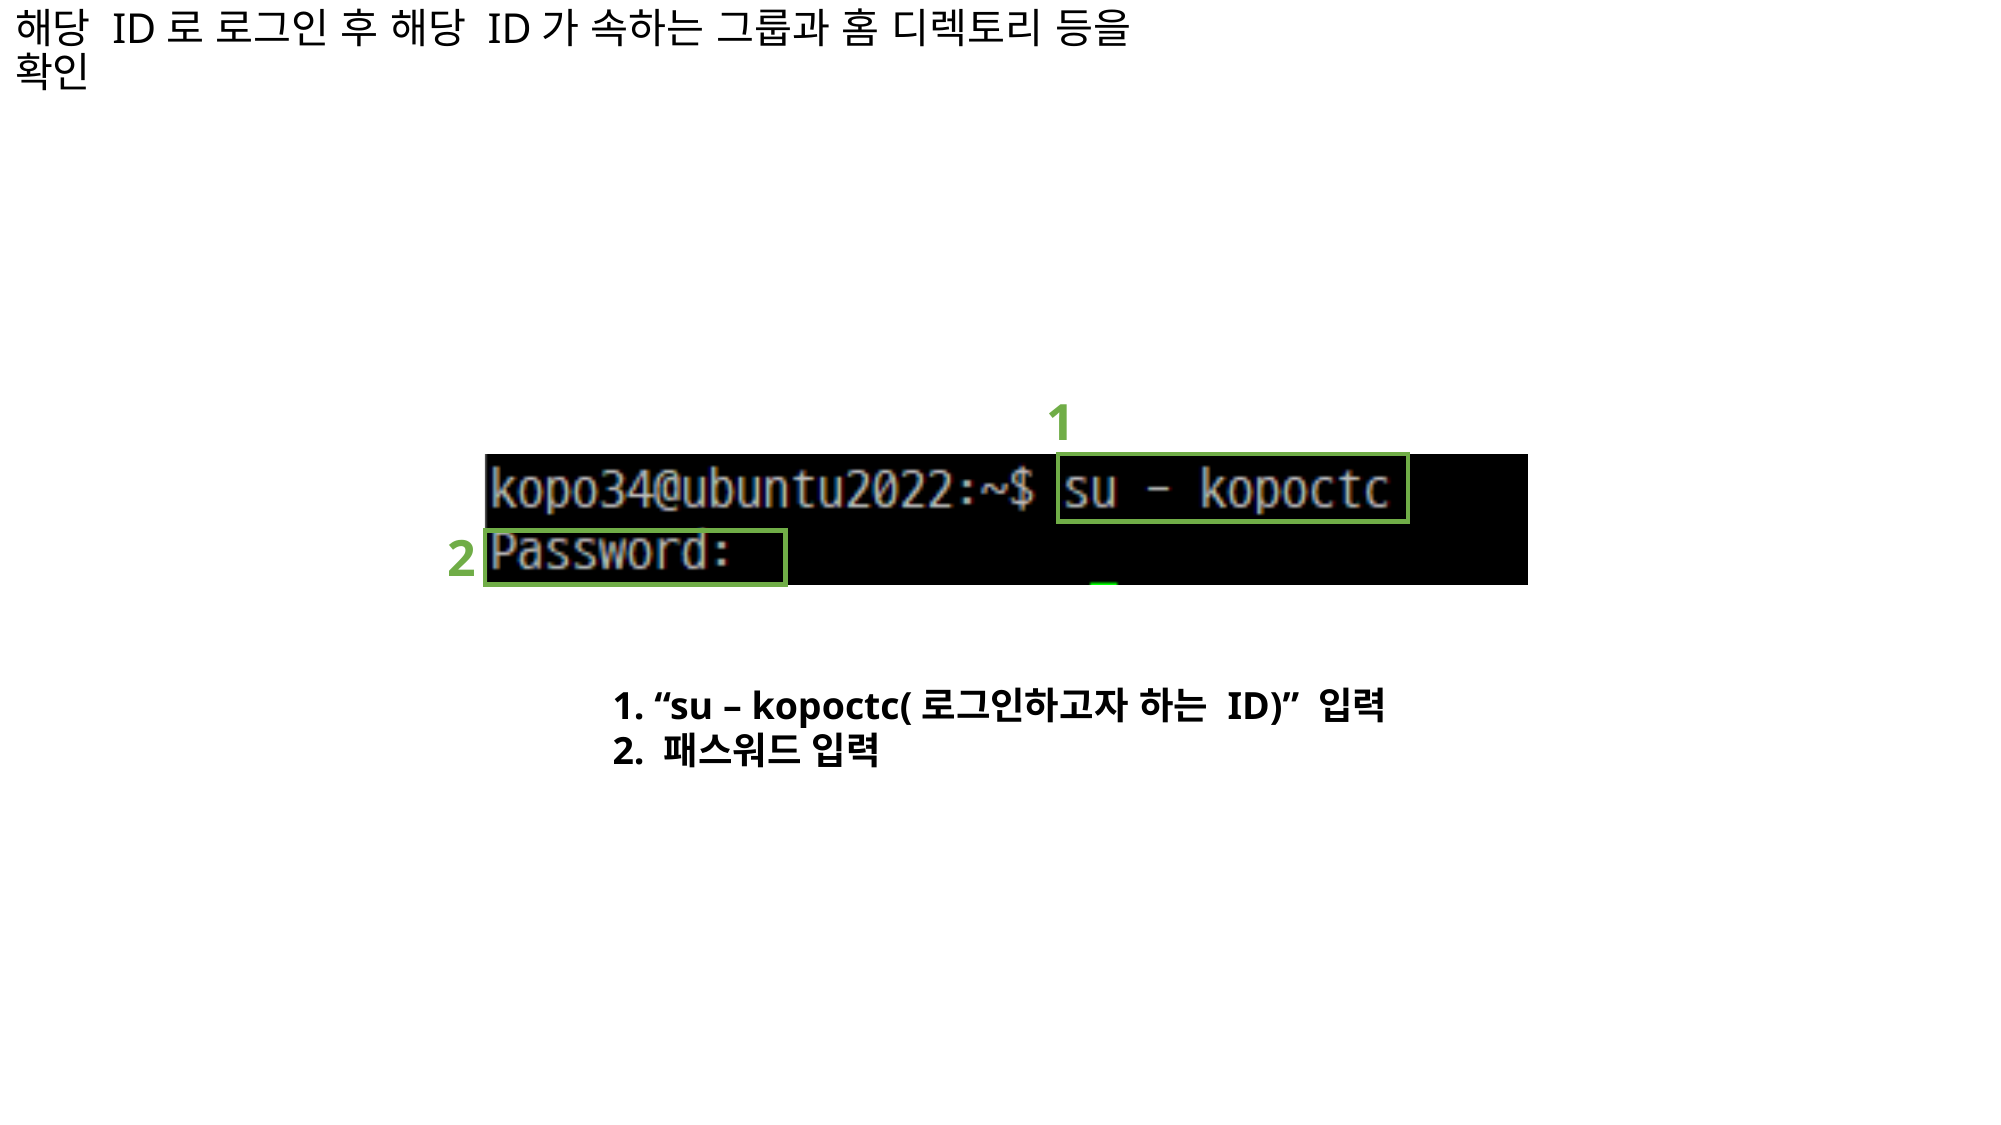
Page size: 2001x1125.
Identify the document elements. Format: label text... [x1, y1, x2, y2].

text_box 1. “su – kopoctc(로그인하고자 하는 ID)” 입력 2. 패스워드 입력 [597, 675, 1772, 780]
picture [484, 454, 1528, 585]
text_box 1 [1032, 382, 1111, 454]
title 해당 ID로 로그인 후 해당 ID가 속하는 그룹과 홈 디렉토리 등을 확인 [0, 0, 1229, 105]
text_box 2 [432, 519, 512, 594]
